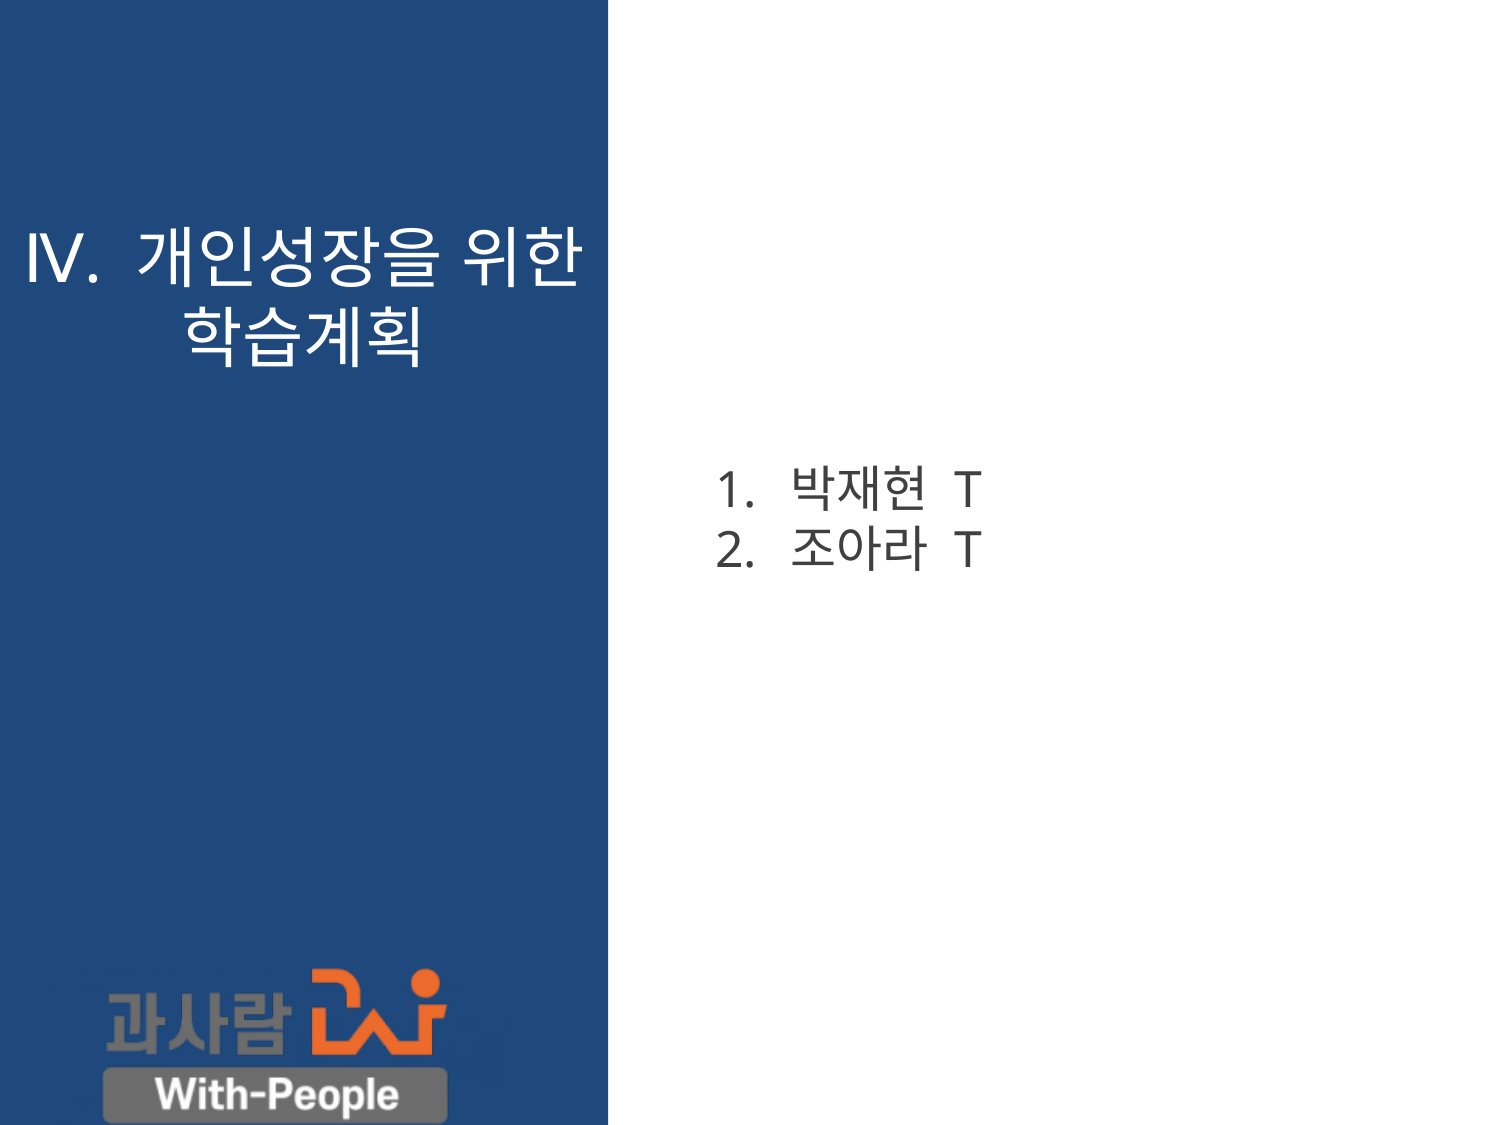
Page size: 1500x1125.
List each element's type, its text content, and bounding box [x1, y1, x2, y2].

text_box Ⅳ. 개인성장을 위한 학습계획 [0, 208, 609, 402]
text_box [0, 0, 610, 1125]
picture [40, 968, 511, 1125]
text_box 박재현 T 조아라 T [698, 401, 983, 584]
